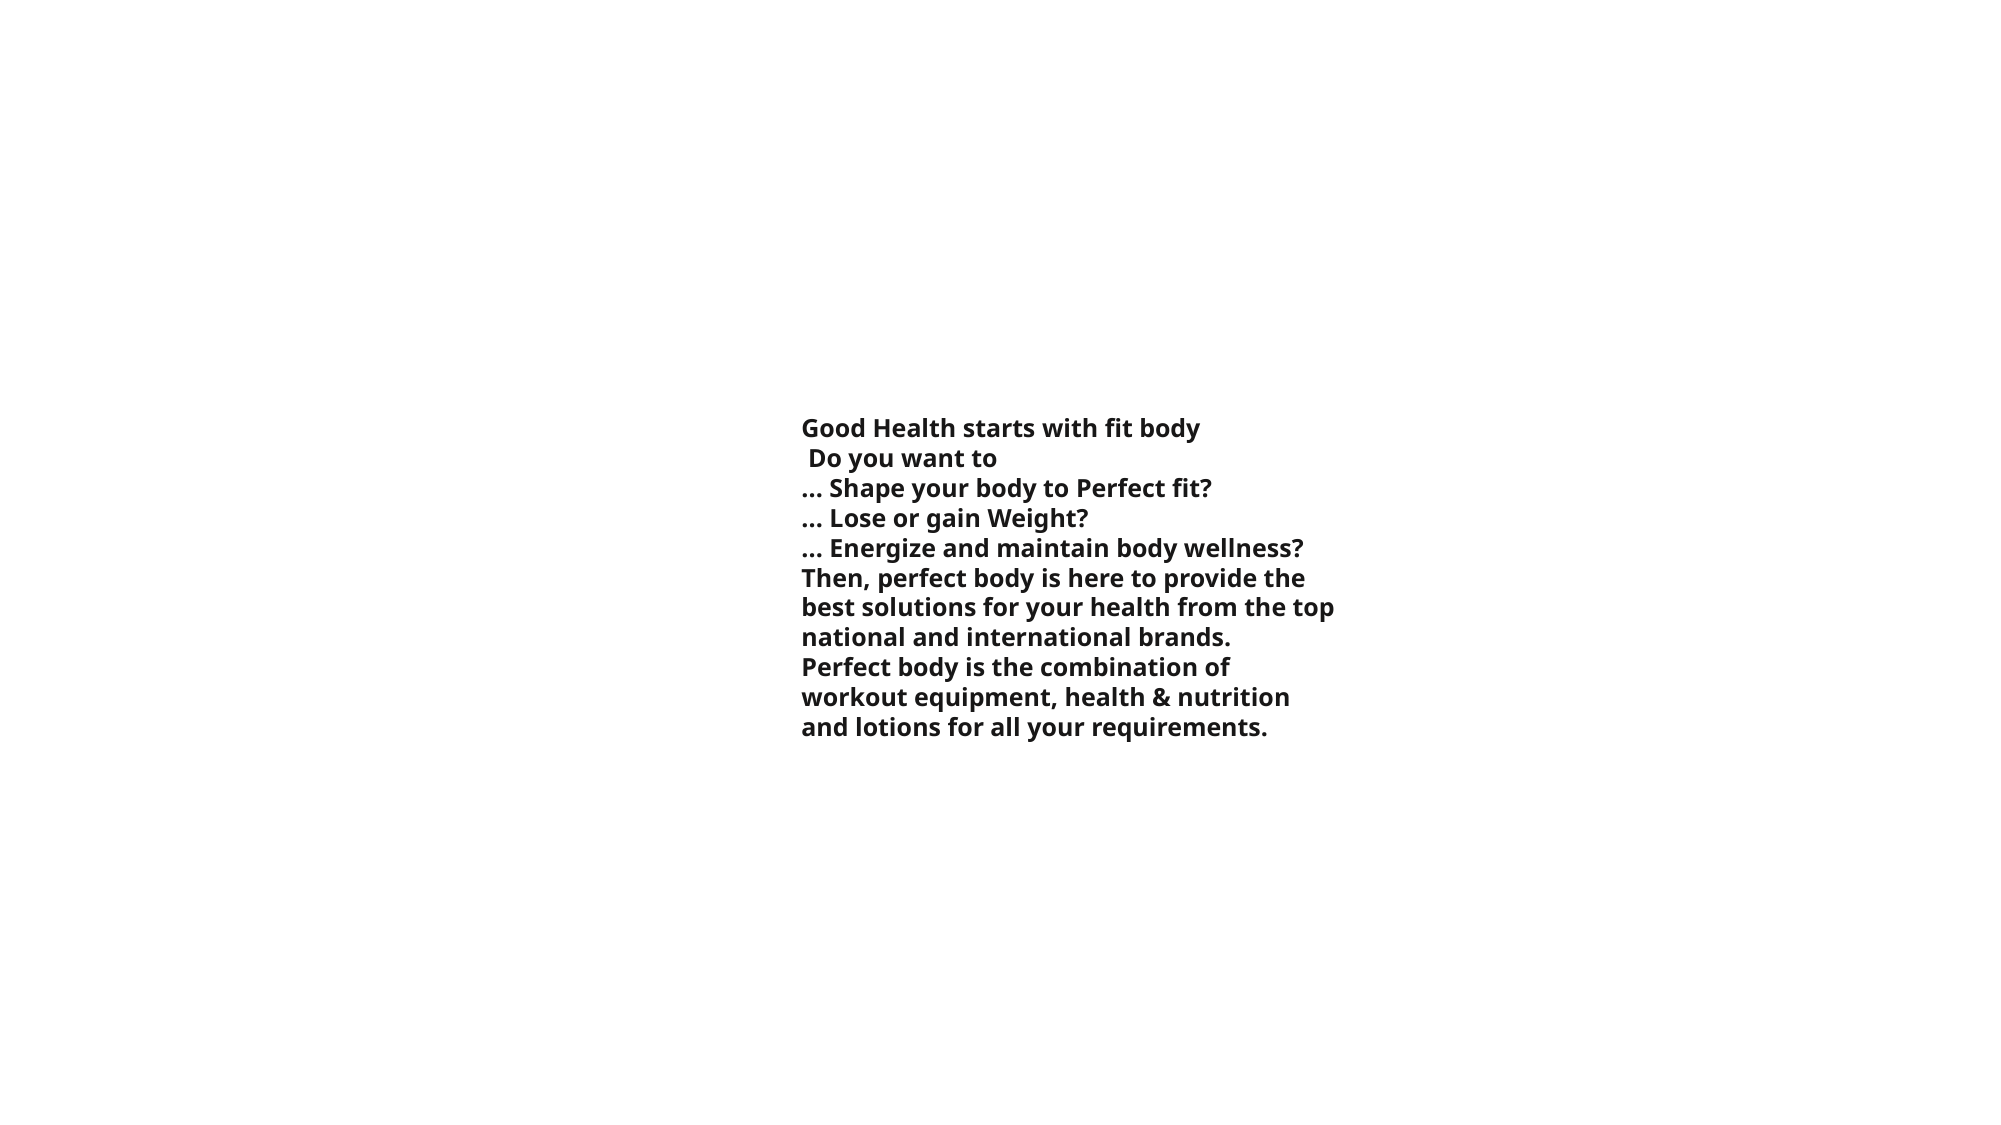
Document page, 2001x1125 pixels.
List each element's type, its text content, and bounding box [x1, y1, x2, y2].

text_box Good Health starts with fit body Do you want to ... Shape your body to Perfect fit? ... Lose or gain Weight? ... Energize and maintain body wellness? Then, perfect body is here to provide the best solutions for your health from the top national and international brands. Perfect body is the combination of workout equipment, health & nutrition and lotions for all your requirements. [786, 404, 1355, 779]
